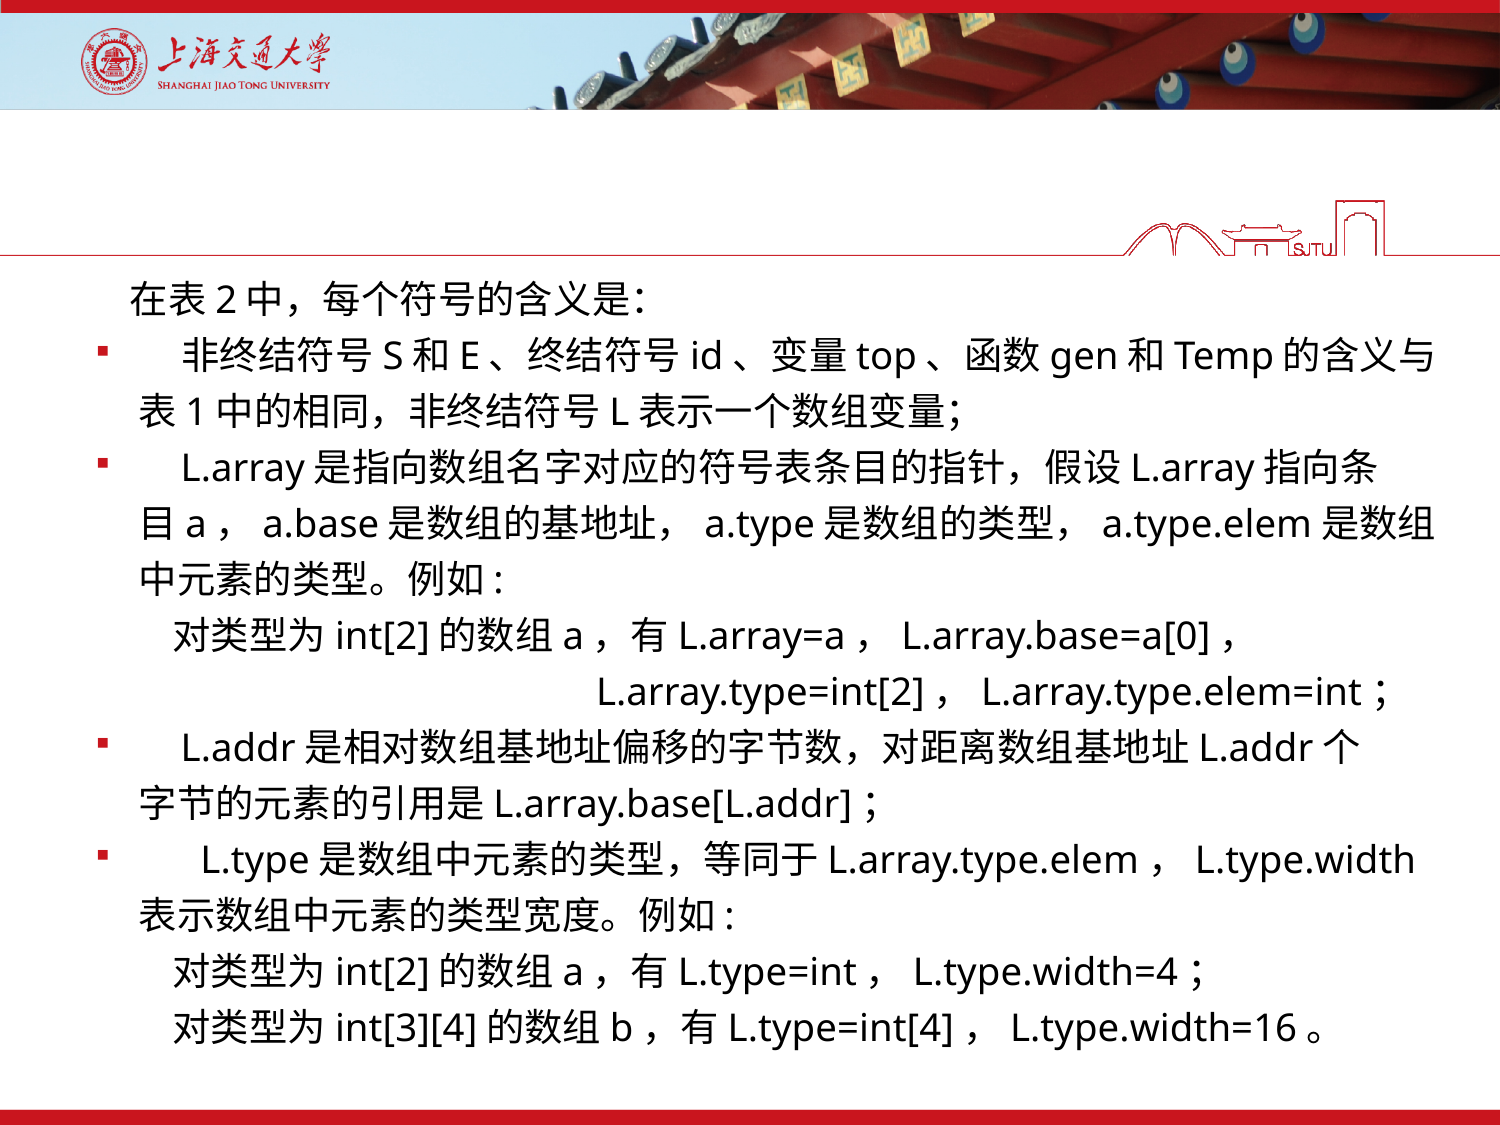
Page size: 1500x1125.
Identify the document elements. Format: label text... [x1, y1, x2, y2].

list 在表2中，每个符号的含义是： 非终结符号S和E、终结符号id、变量top、函数gen和Temp的含义与 表1中的相同，非终结符号L表示一个数组变量； L.array是指向数组名字对应的符号表条目的指针，假设L.array指向条 目a，a.base是数组的基地址，a.type是数组的类型，a.type.elem是数组 中元素的类型。例如: 对类型为int[2]的数组a，有L.array=a，L.array.base=a[0]， L.array.type=int[2]，L.array.type.elem=int； L.addr是相对数组基地址偏移的字节数，对距离数组基地址L.addr个 字节的元素的引用是L.array.base[L.addr]； L.type是数组中元素的类型，等同于L.array.type.elem，L.type.width 表示数组中元素的类型宽度。例如: 对类型为int[2]的数组a，有L.type=int，L.type.width=4； 对类型为int[3][4]的数组b，有L.type=int[4]，L.type.width=16。 [81, 276, 1455, 1084]
picture [0, 200, 1500, 256]
picture [0, 0, 1500, 110]
